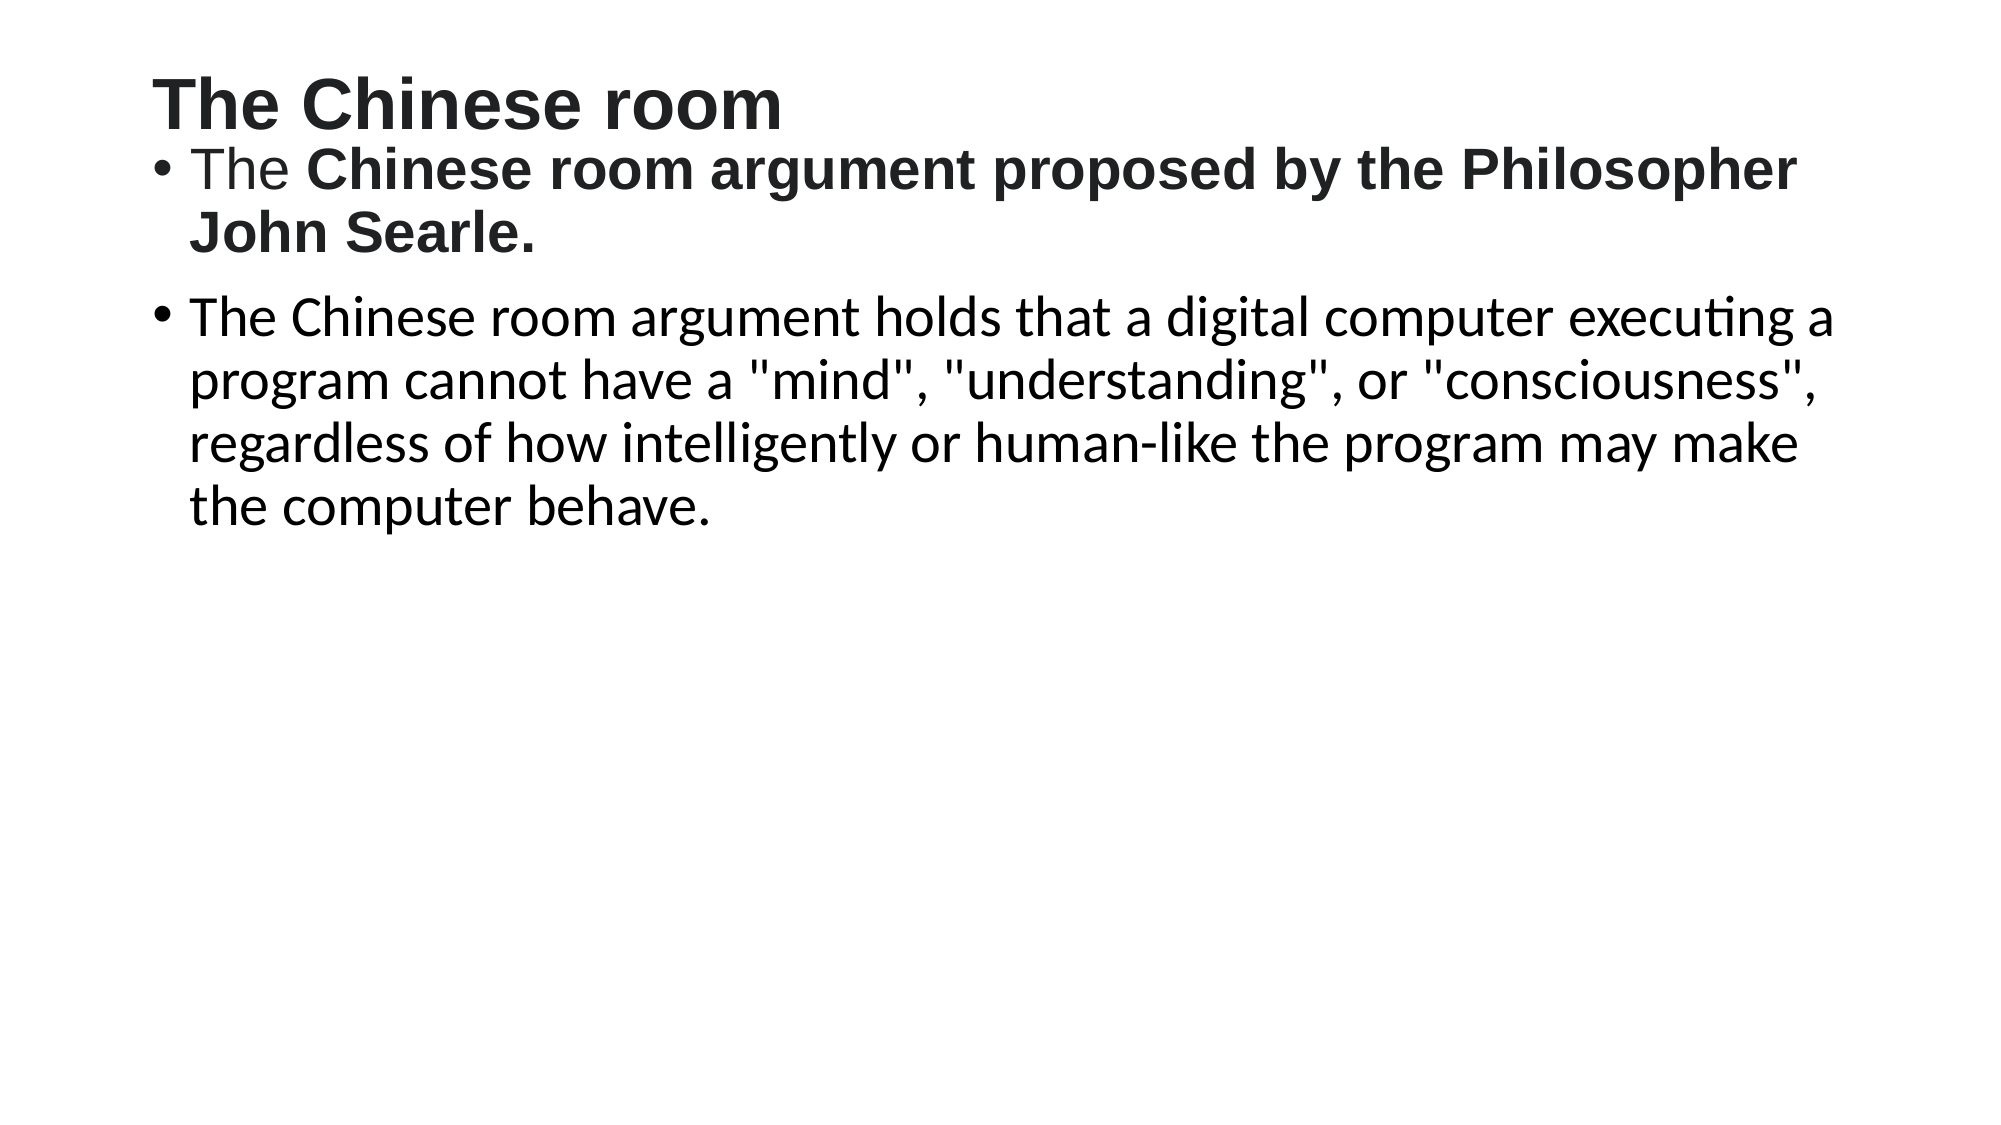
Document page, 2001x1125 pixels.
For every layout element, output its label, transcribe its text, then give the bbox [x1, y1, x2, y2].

list The Chinese room argument proposed by the Philosopher John Searle. The Chinese room argument holds that a digital computer executing a program cannot have a "mind", "understanding", or "consciousness", regardless of how intelligently or human-like the program may make the computer behave. [137, 131, 1863, 1014]
title The Chinese room [137, 59, 1863, 131]
